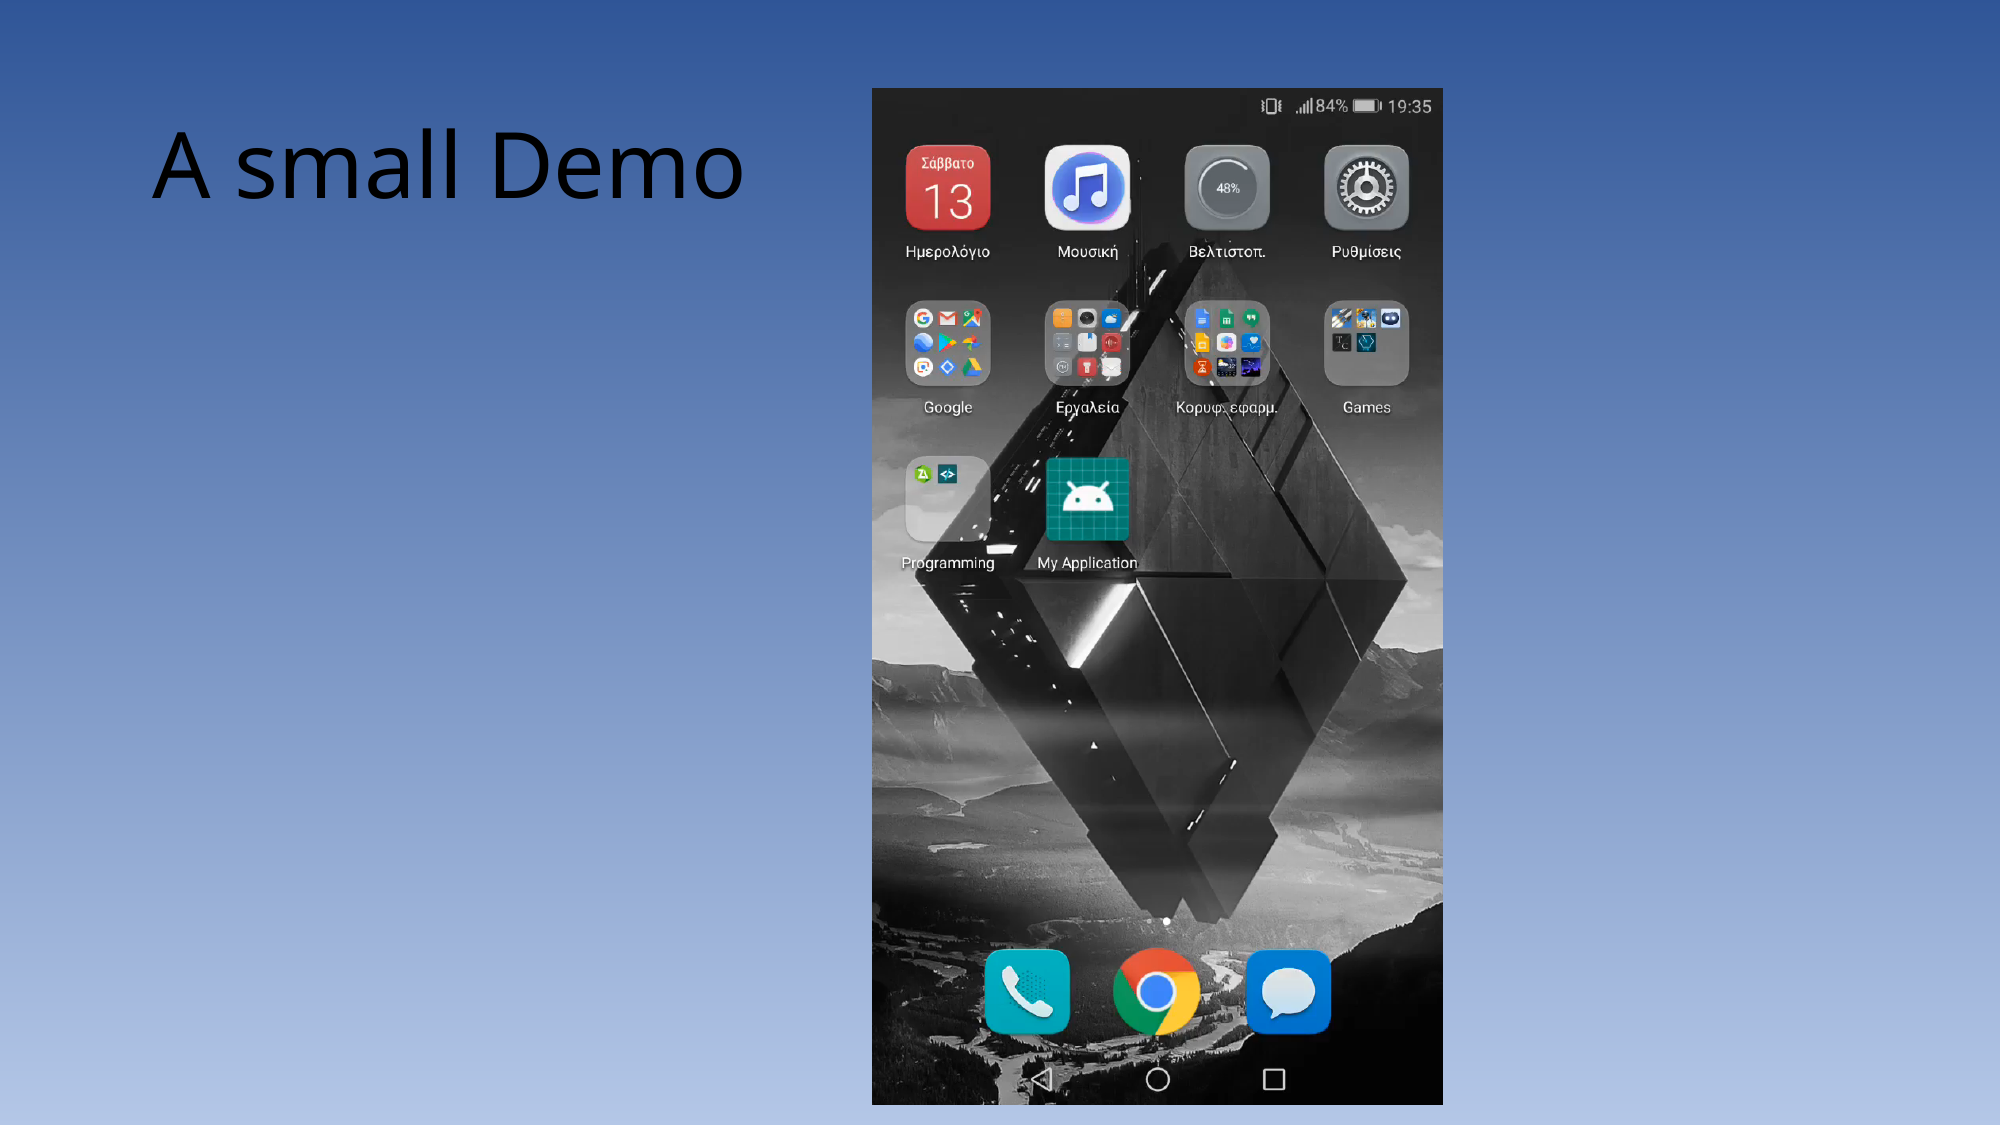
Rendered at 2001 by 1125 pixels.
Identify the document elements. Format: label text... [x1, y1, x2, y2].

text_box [871, 87, 1444, 1106]
title A small Demo [137, 59, 1863, 278]
